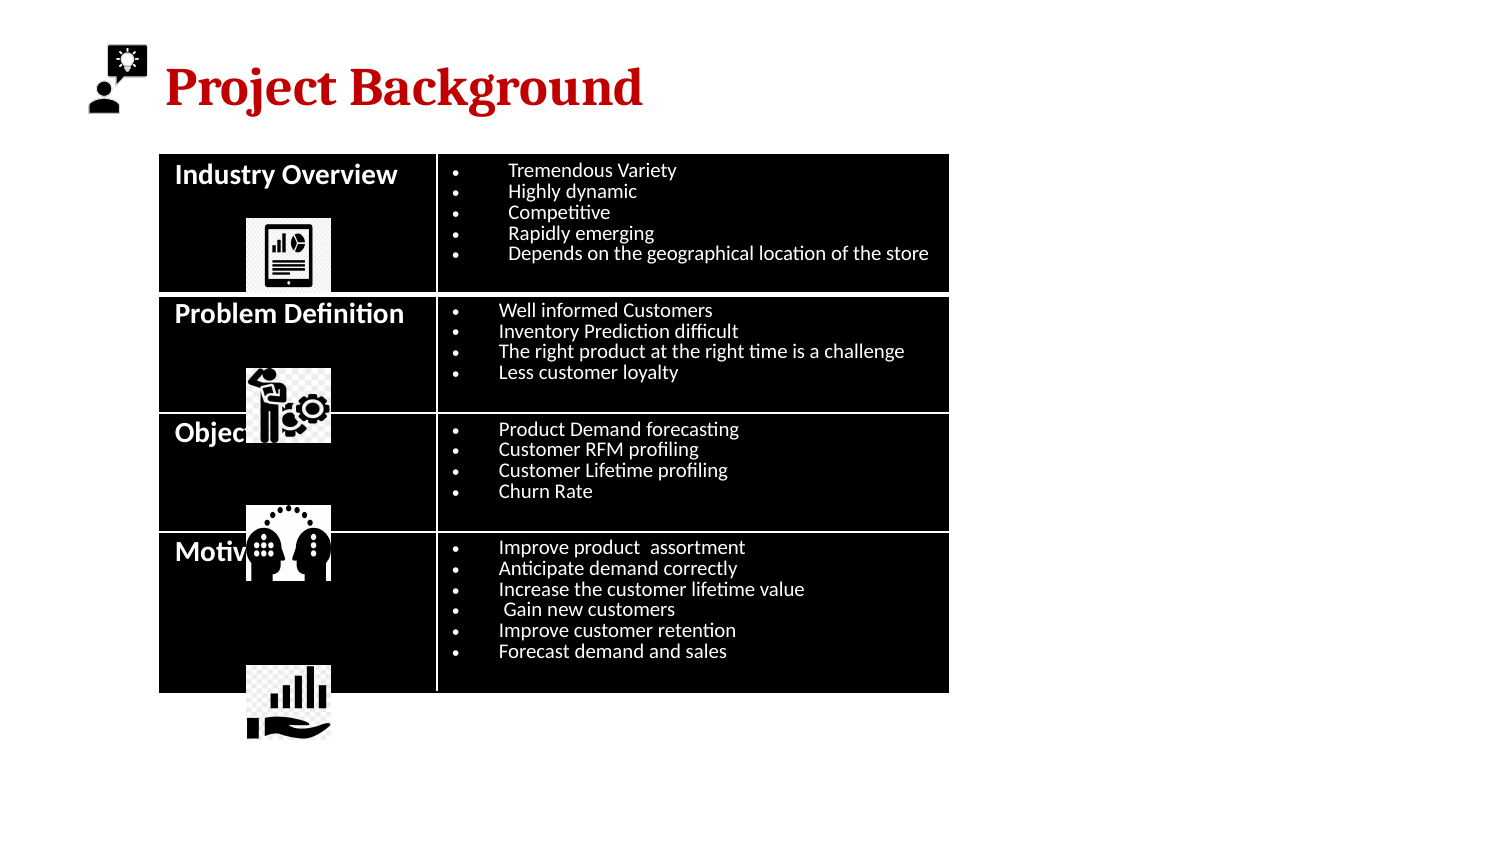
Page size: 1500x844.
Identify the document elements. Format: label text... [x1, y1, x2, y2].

table_cell Problem Definition [161, 297, 436, 412]
table_cell Motivation [161, 533, 436, 691]
picture [246, 505, 331, 581]
title Project Background [150, 43, 1500, 149]
picture [76, 37, 160, 120]
picture [246, 368, 331, 443]
table_cell Objectives [161, 414, 436, 531]
table_cell Product Demand forecasting​ Customer RFM profiling​ Customer Lifetime profiling​ Churn Rate [438, 414, 947, 531]
table_cell Well informed Customers​ Inventory Prediction difficult​ The right product at the right time is a challenge​ Less customer loyalty [438, 297, 947, 412]
table_header Tremendous Variety​ Highly dynamic​ Competitive ​ Rapidly emerging​ Depends on the geographical location of the store​ [438, 156, 947, 292]
table_cell Improve product assortment​ Anticipate demand correctly​ Increase the customer lifetime value​ Gain new customers​ Improve customer retention​ Forecast demand and sales [438, 533, 947, 691]
picture [246, 665, 331, 740]
picture [246, 218, 331, 293]
table_header Industry Overview [161, 156, 436, 292]
